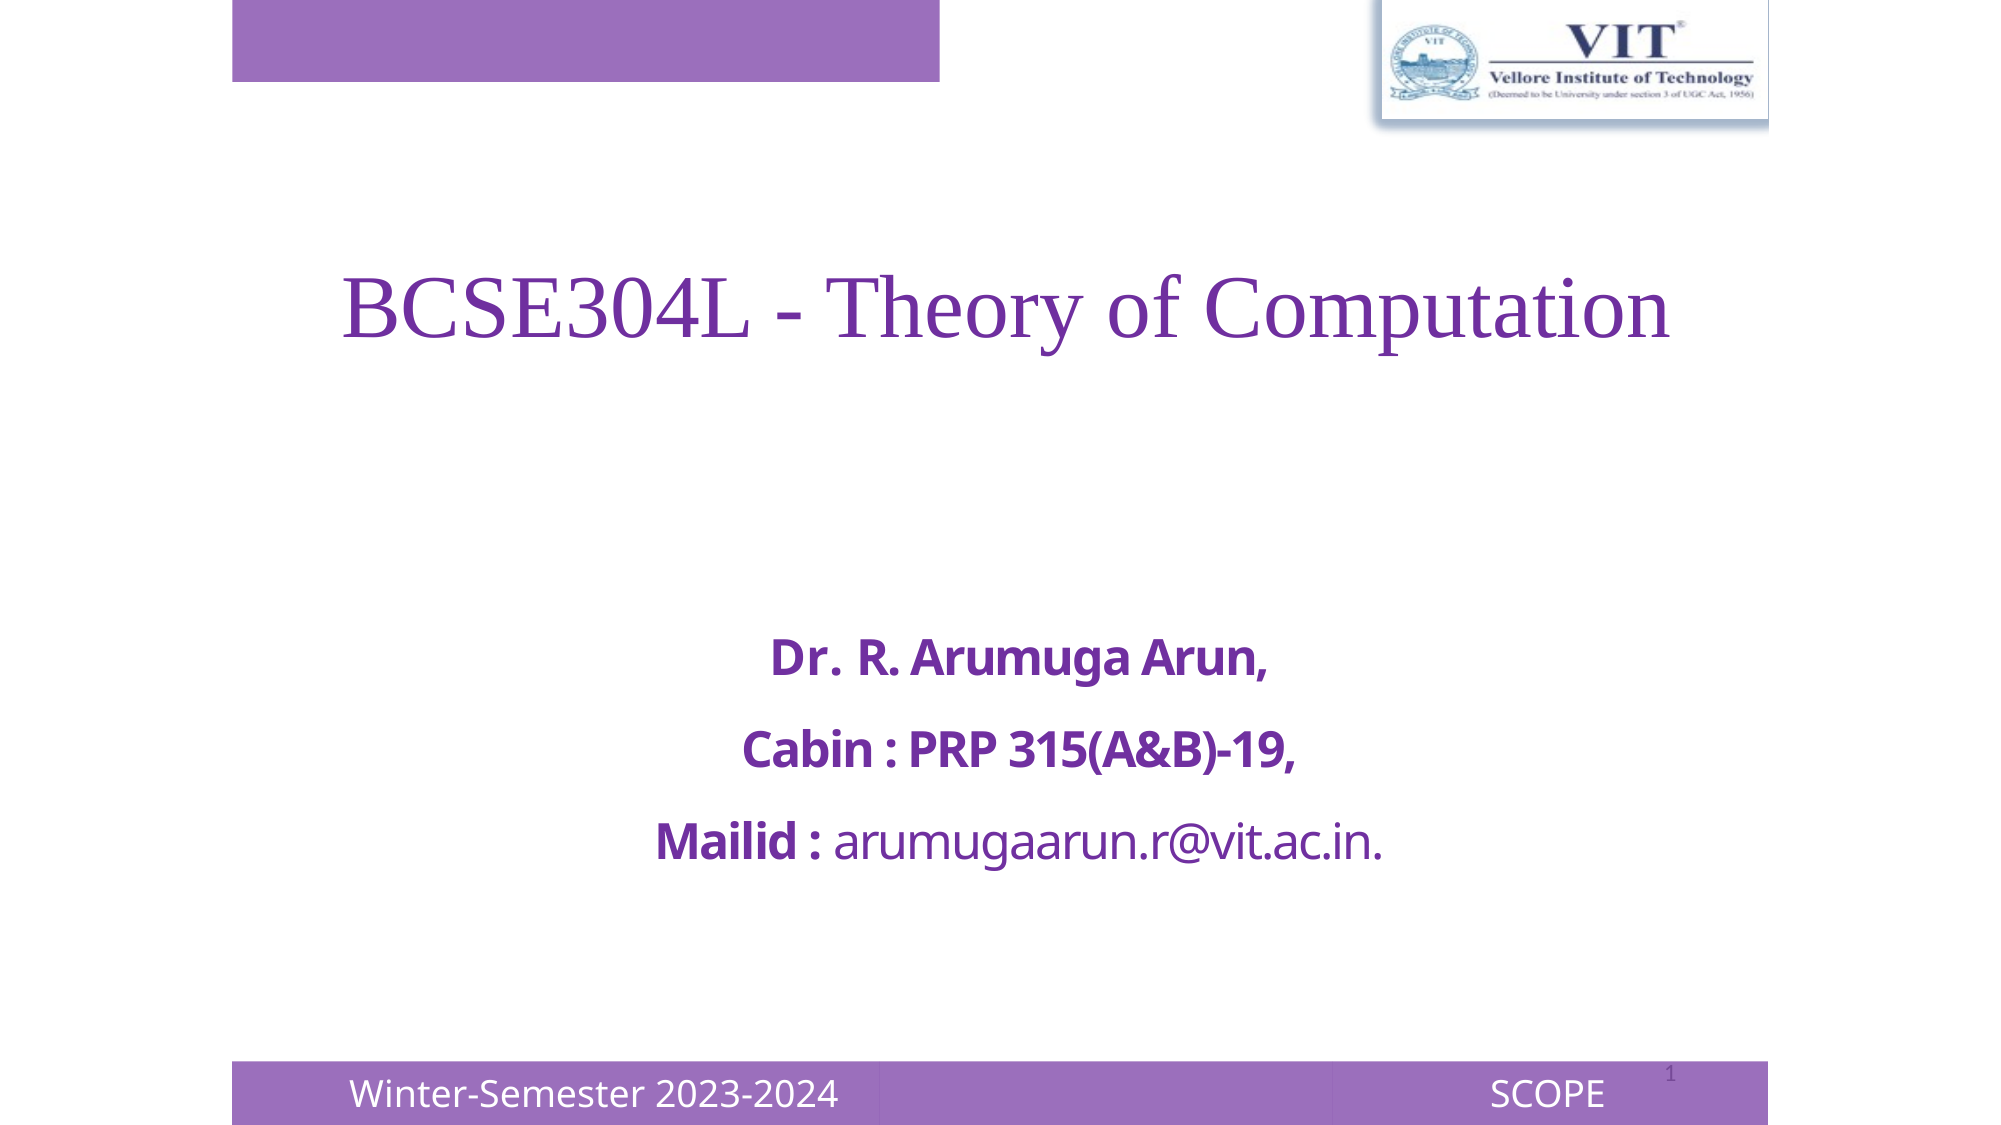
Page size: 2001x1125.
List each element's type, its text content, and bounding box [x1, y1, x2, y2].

text_box BCSE304L - Theory of Computation [312, 245, 1700, 355]
text_box [1333, 1061, 1768, 1125]
text_box [232, 0, 940, 82]
text_box Winter-Semester 2023-2024 [347, 1068, 863, 1116]
text_box SCOPE [1487, 1068, 1624, 1116]
text_box Dr. R. Arumuga Arun, Cabin : PRP 315(A&B)-19, Mailid : arumugaarun.r@vit.ac.in. [637, 592, 1400, 869]
text_box [232, 1061, 880, 1125]
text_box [1363, 0, 1769, 138]
text_box [880, 1061, 1333, 1125]
